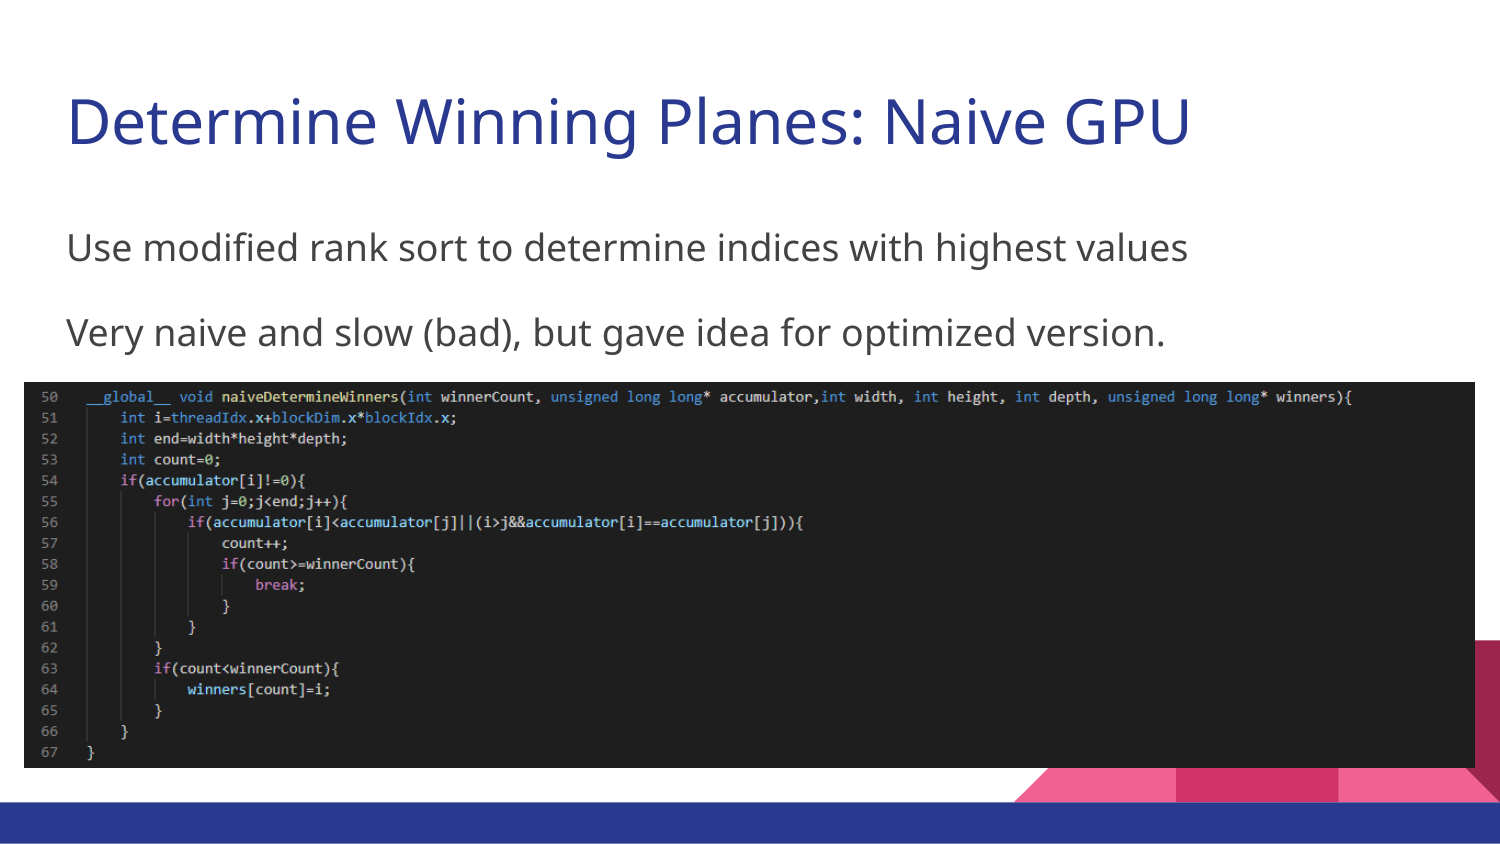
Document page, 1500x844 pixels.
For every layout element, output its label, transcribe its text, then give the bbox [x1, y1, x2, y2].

list Use modified rank sort to determine indices with highest values Very naive and slow (bad), but gave idea for optimized version. [51, 201, 1449, 358]
title Determine Winning Planes: Naive GPU [51, 67, 1449, 167]
picture [24, 382, 1476, 768]
